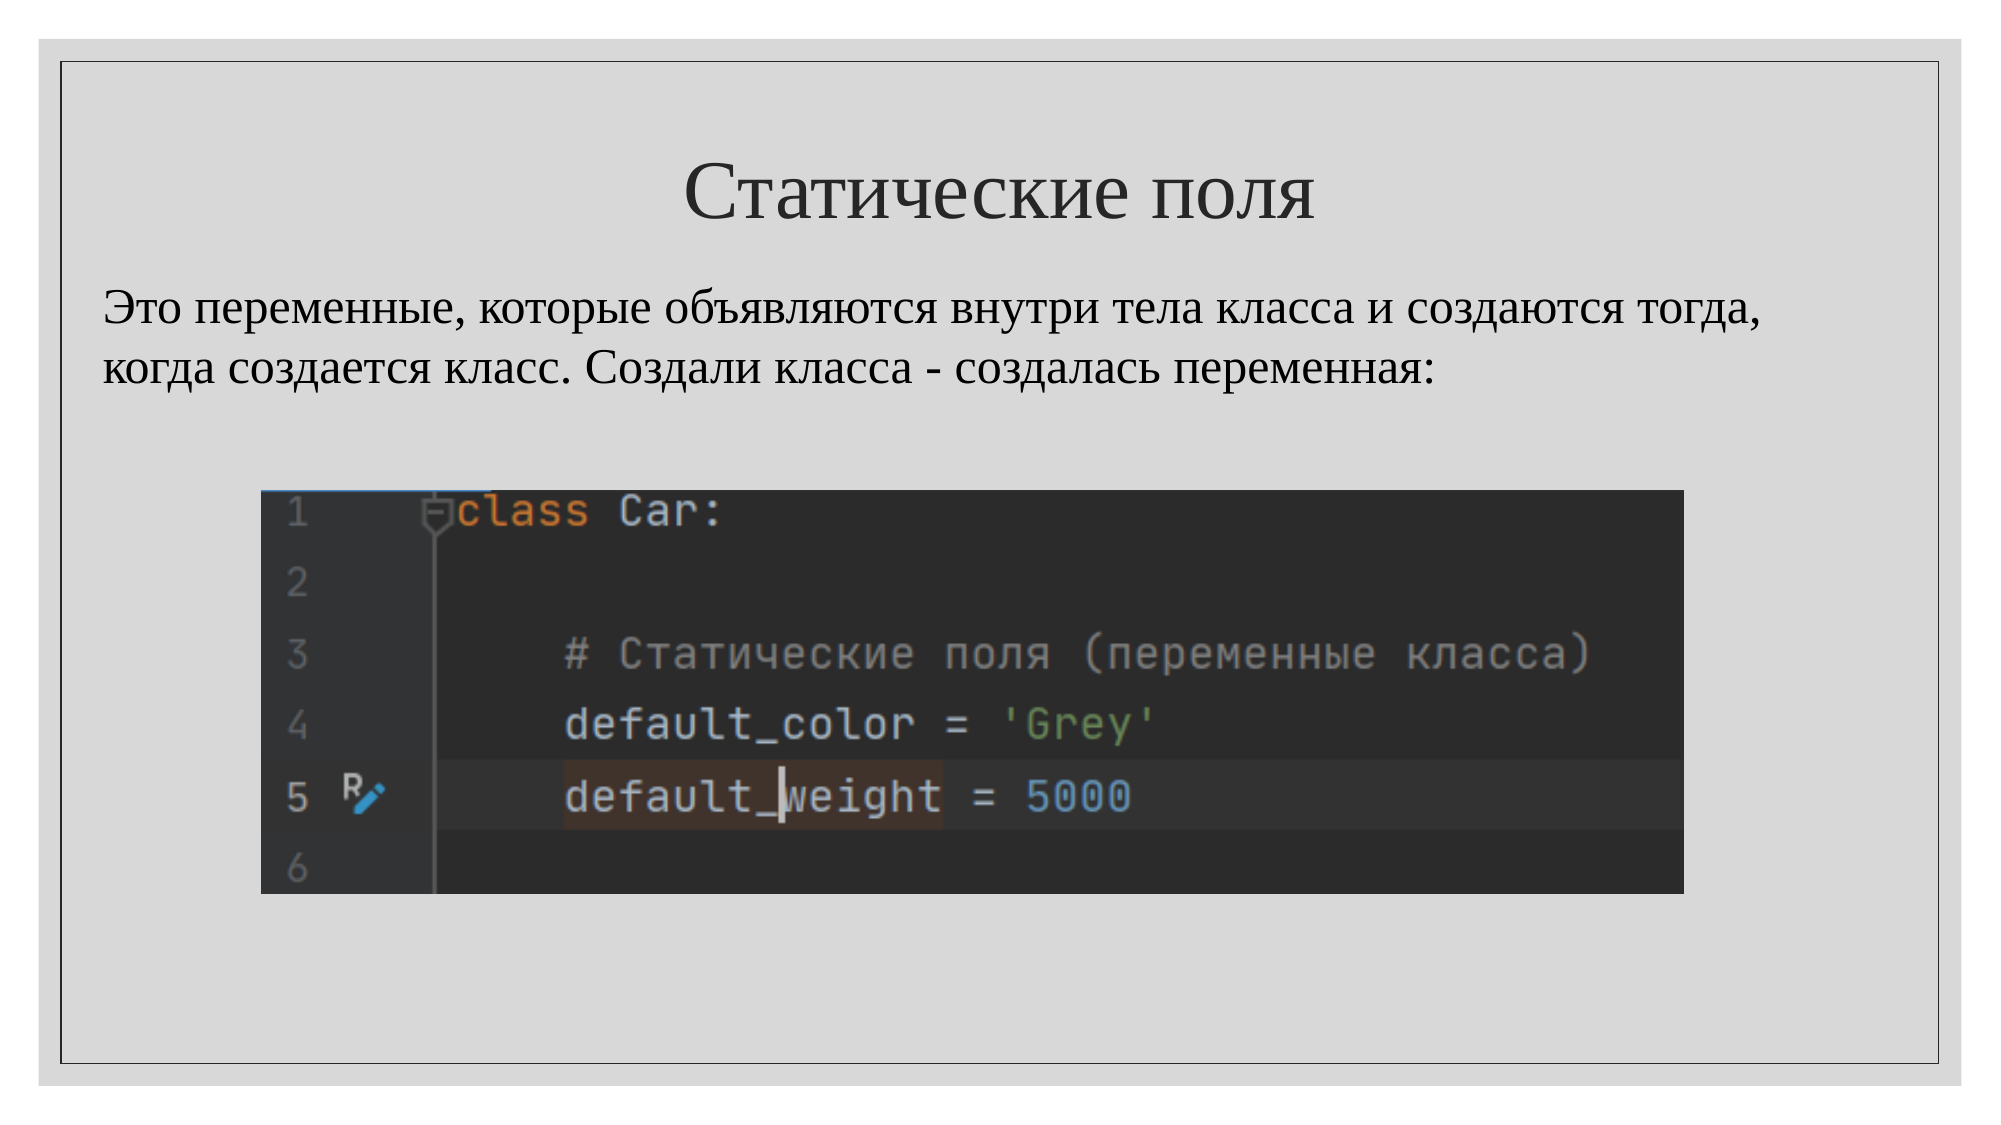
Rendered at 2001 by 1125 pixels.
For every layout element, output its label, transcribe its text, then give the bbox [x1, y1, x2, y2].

text_box Это переменные, которые объявляются внутри тела класса и создаются тогда, когда создается класс. Создали класса - создалась переменная: [95, 265, 1850, 401]
title Статические поля [174, 79, 1826, 265]
picture [260, 490, 1684, 894]
